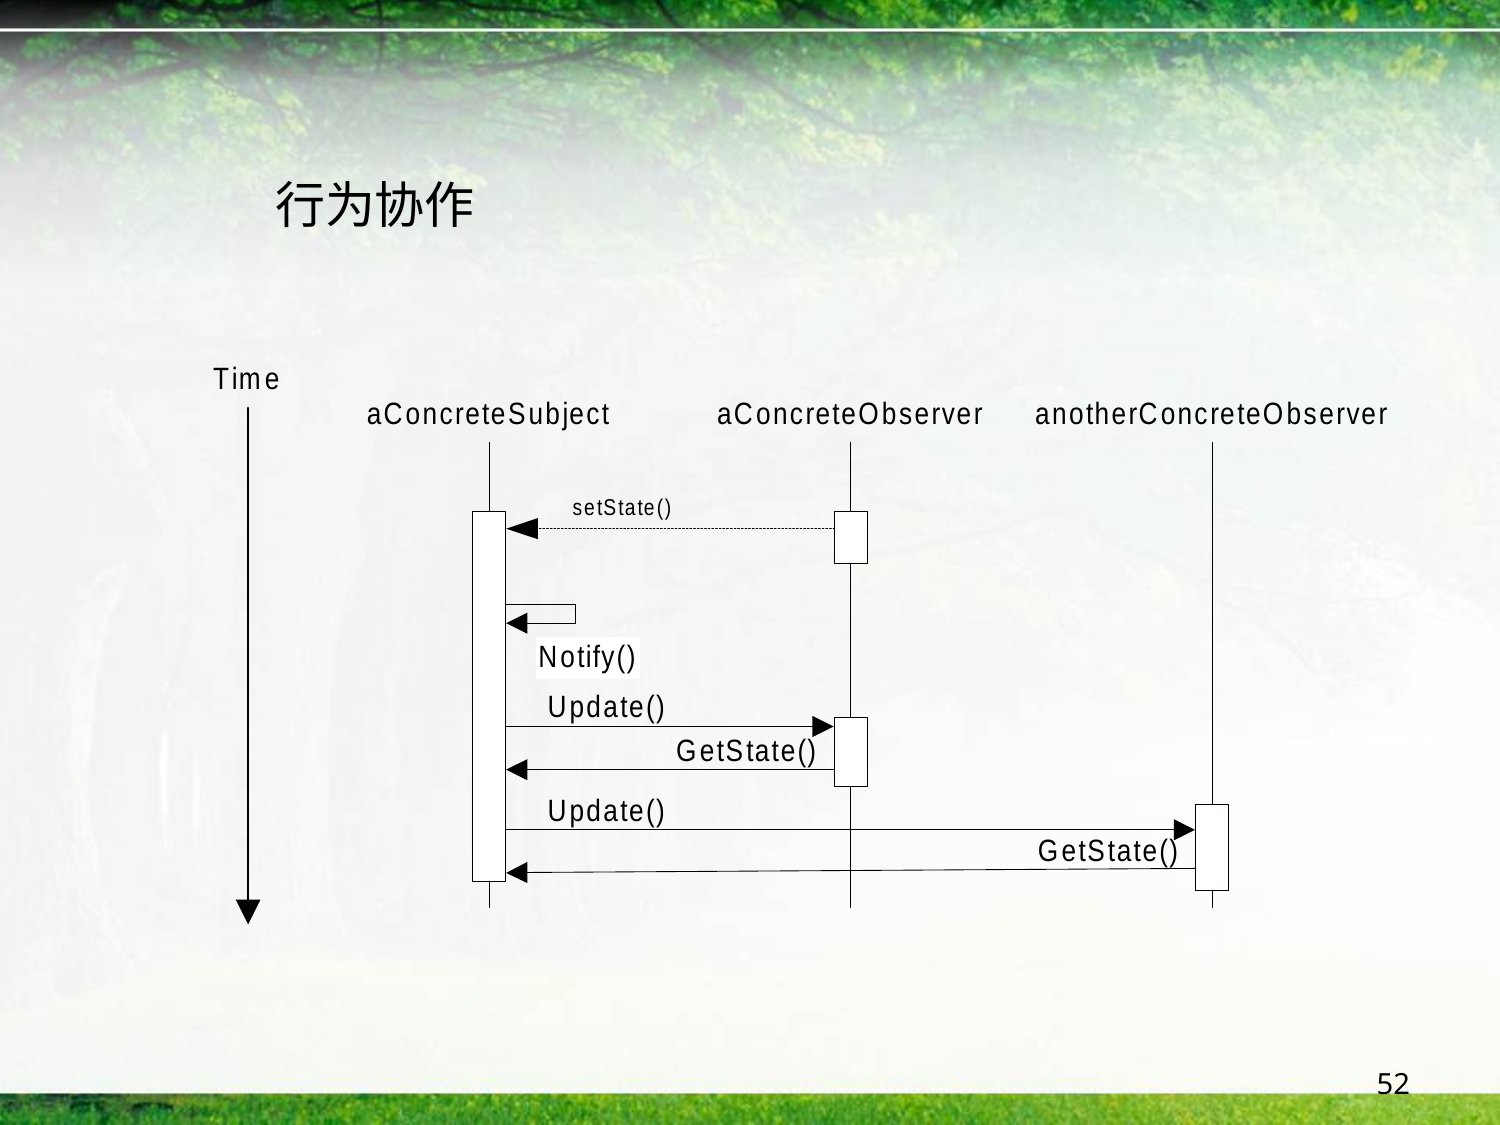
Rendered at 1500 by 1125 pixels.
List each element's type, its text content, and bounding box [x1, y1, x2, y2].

text_box [1112, 1037, 1425, 1113]
picture [0, 0, 1500, 1125]
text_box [124, 362, 1388, 942]
text_box 行为协作 [260, 165, 490, 241]
